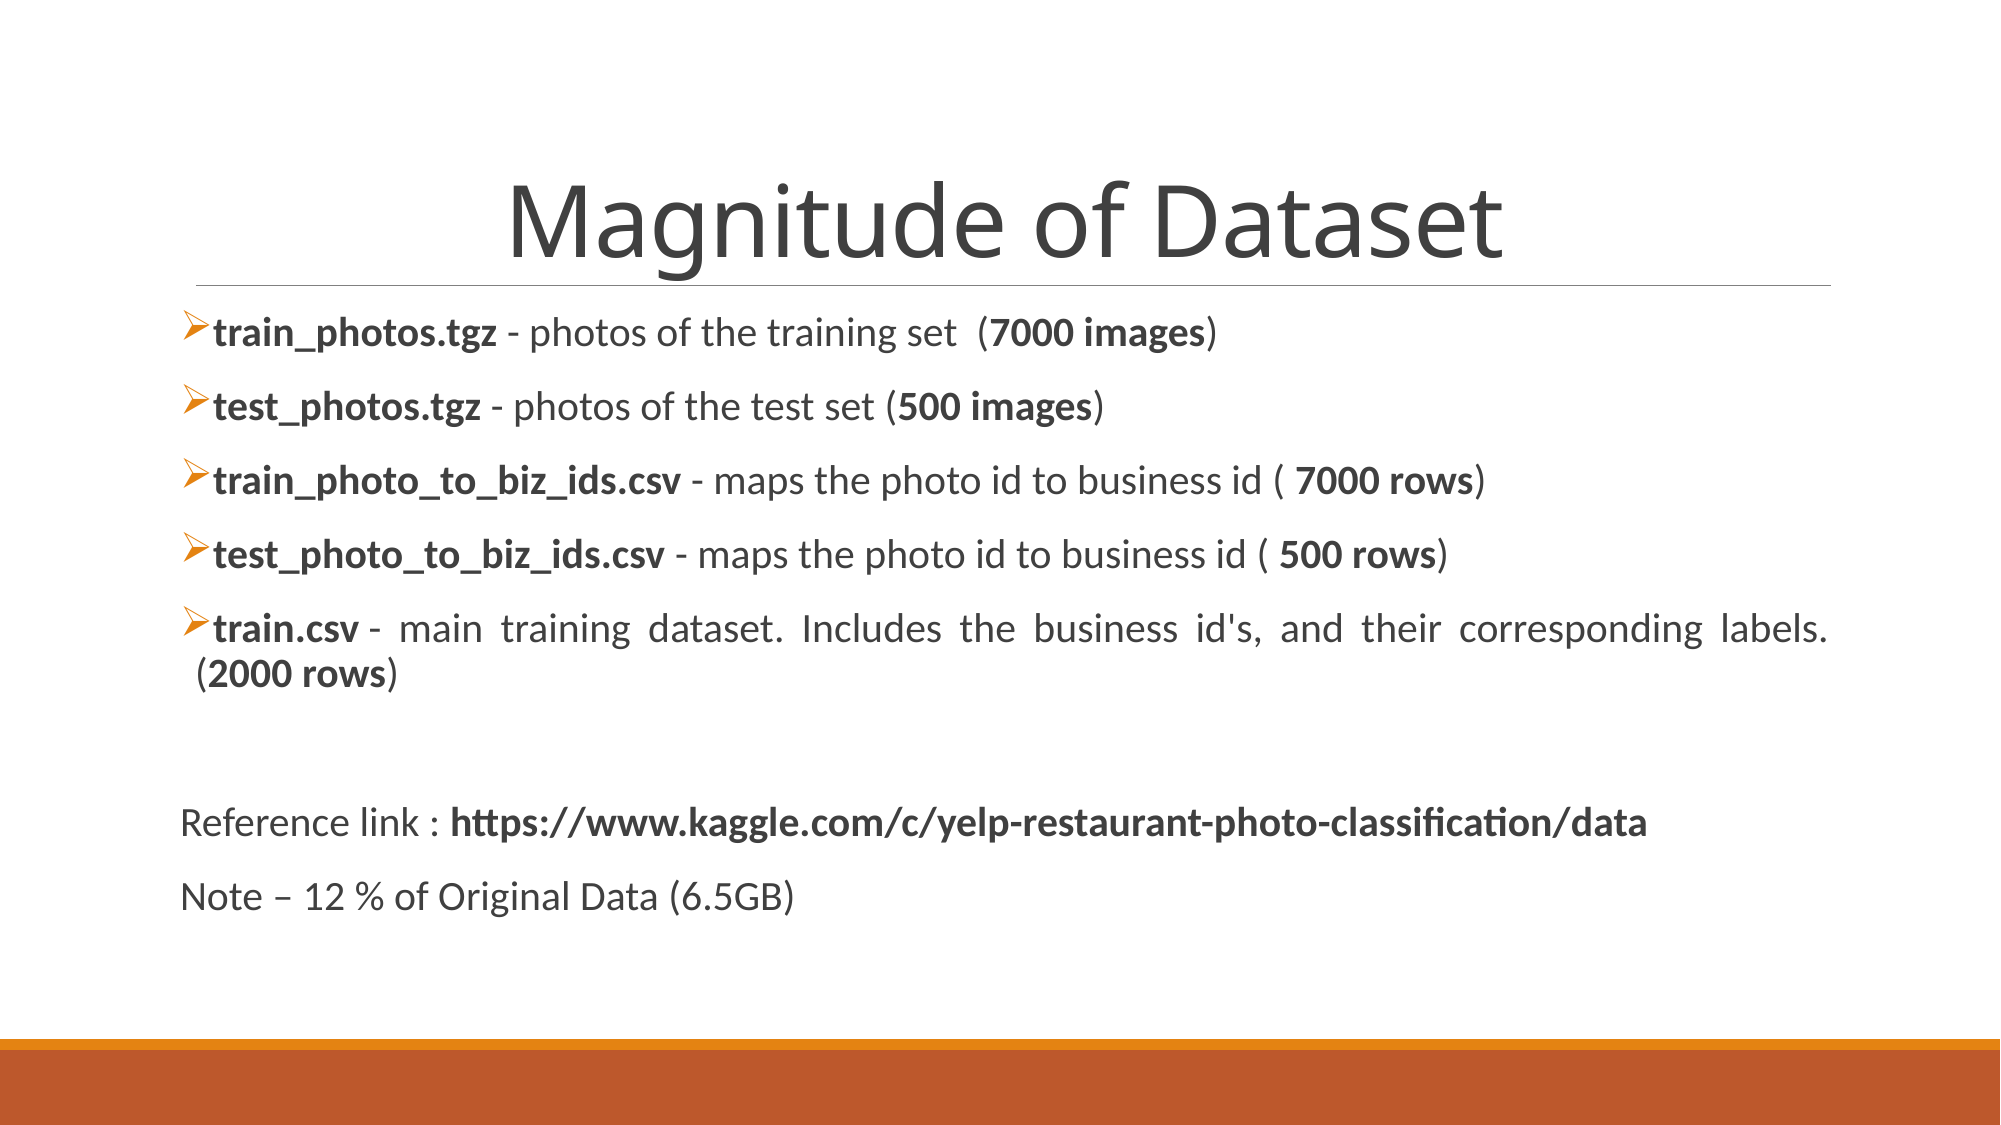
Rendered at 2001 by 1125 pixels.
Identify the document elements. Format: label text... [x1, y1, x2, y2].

title Magnitude of Dataset [180, 47, 1830, 285]
list train_photos.tgz - photos of the training set (7000 images) test_photos.tgz - photos of the test set (500 images) train_photo_to_biz_ids.csv - maps the photo id to business id ( 7000 rows) test_photo_to_biz_ids.csv - maps the photo id to business id ( 500 rows) train.csv - main training dataset. Includes the business id's, and their corresponding labels. (2000 rows) Reference link : https://www.kaggle.com/c/yelp-restaurant-photo-classification/data Note – 12 % of Original Data (6.5GB) [180, 302, 1830, 963]
